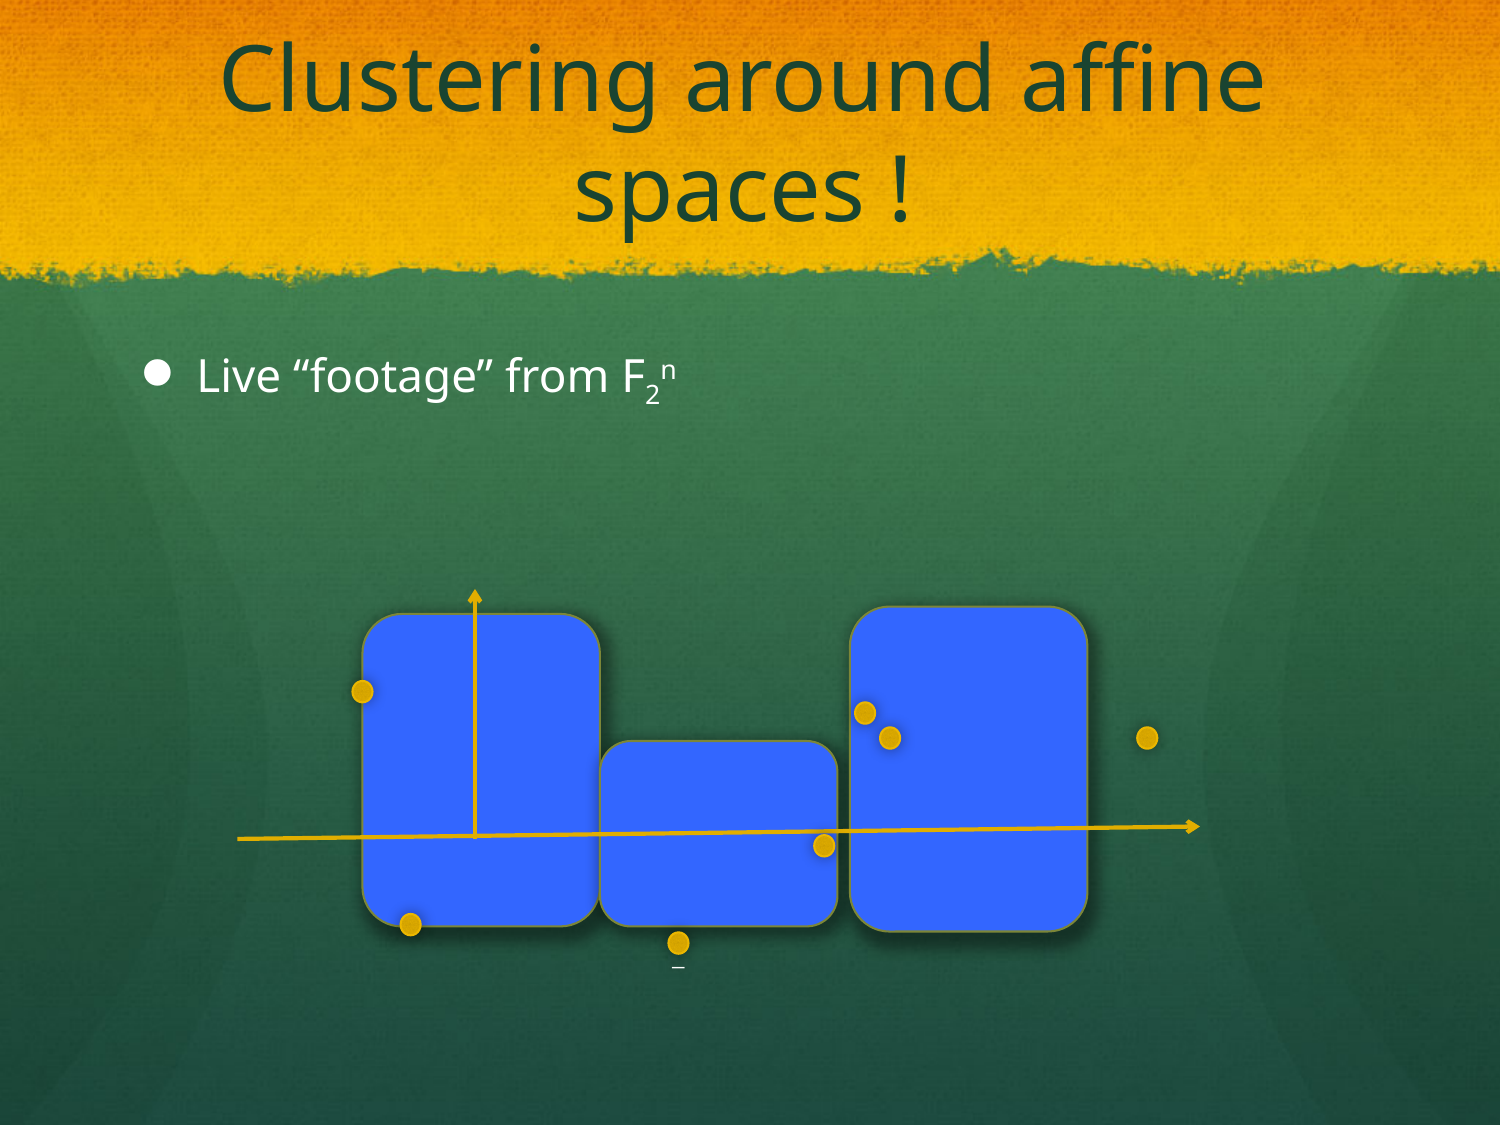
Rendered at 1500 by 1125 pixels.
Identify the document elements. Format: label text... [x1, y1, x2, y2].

title Clustering around affine spaces ! [53, 13, 1435, 246]
list Live “footage” from F2n [125, 339, 1375, 1026]
picture [0, 0, 1500, 1125]
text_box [236, 588, 1201, 933]
